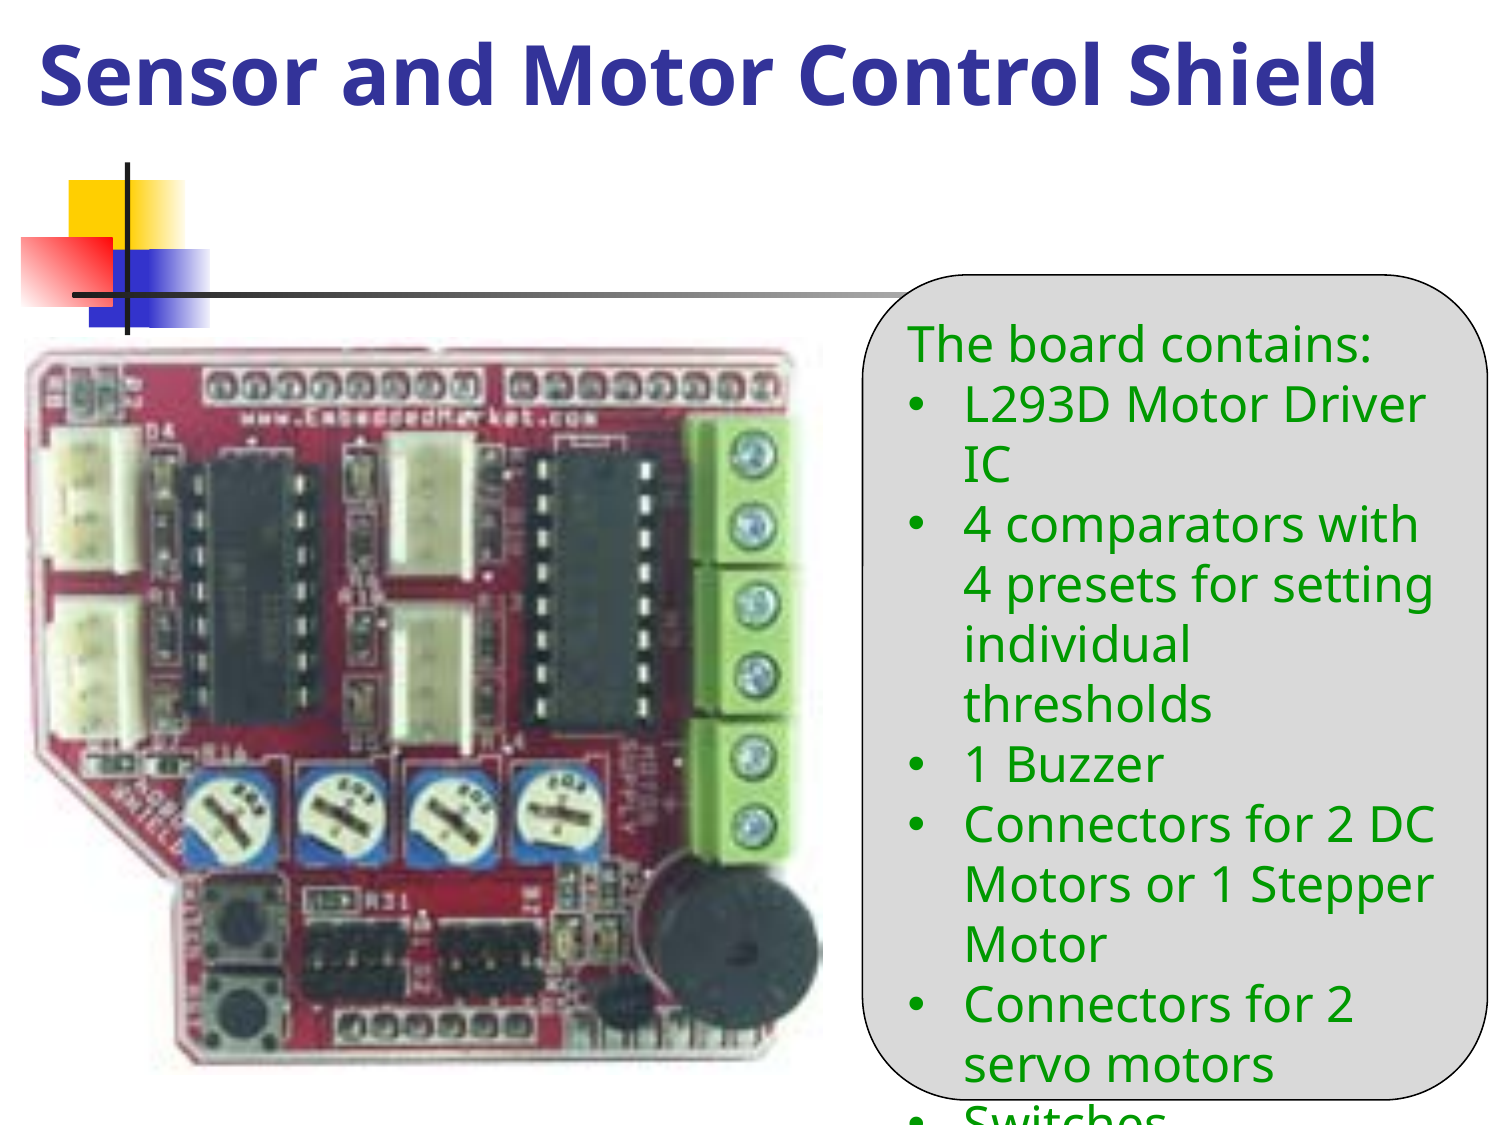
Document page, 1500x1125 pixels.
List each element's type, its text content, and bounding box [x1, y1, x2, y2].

title Sensor and Motor Control Shield [23, 14, 1488, 150]
text_box The board contains: L293D Motor Driver IC 4 comparators with 4 presets for setting individual thresholds 1 Buzzer Connectors for 2 DC Motors or 1 Stepper Motor Connectors for 2 servo motors Switches [862, 274, 1488, 1100]
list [24, 337, 823, 1076]
